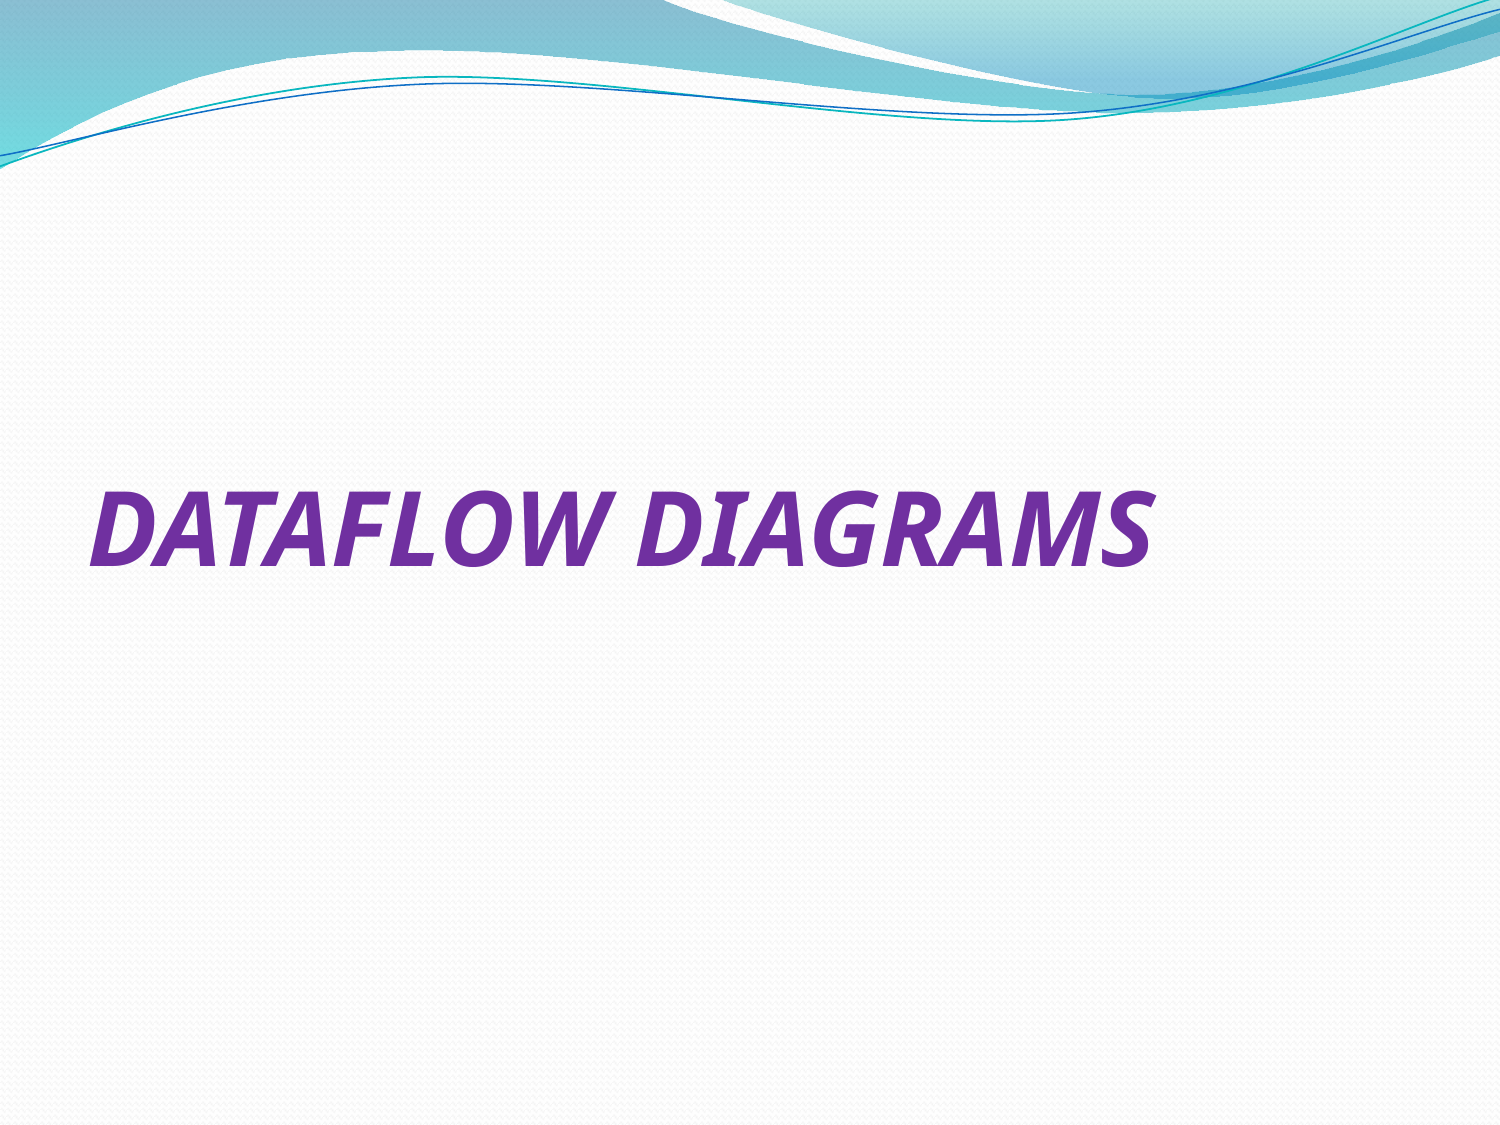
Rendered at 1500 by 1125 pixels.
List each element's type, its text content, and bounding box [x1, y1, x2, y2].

title DATAFLOW DIAGRAMS [87, 399, 1438, 588]
